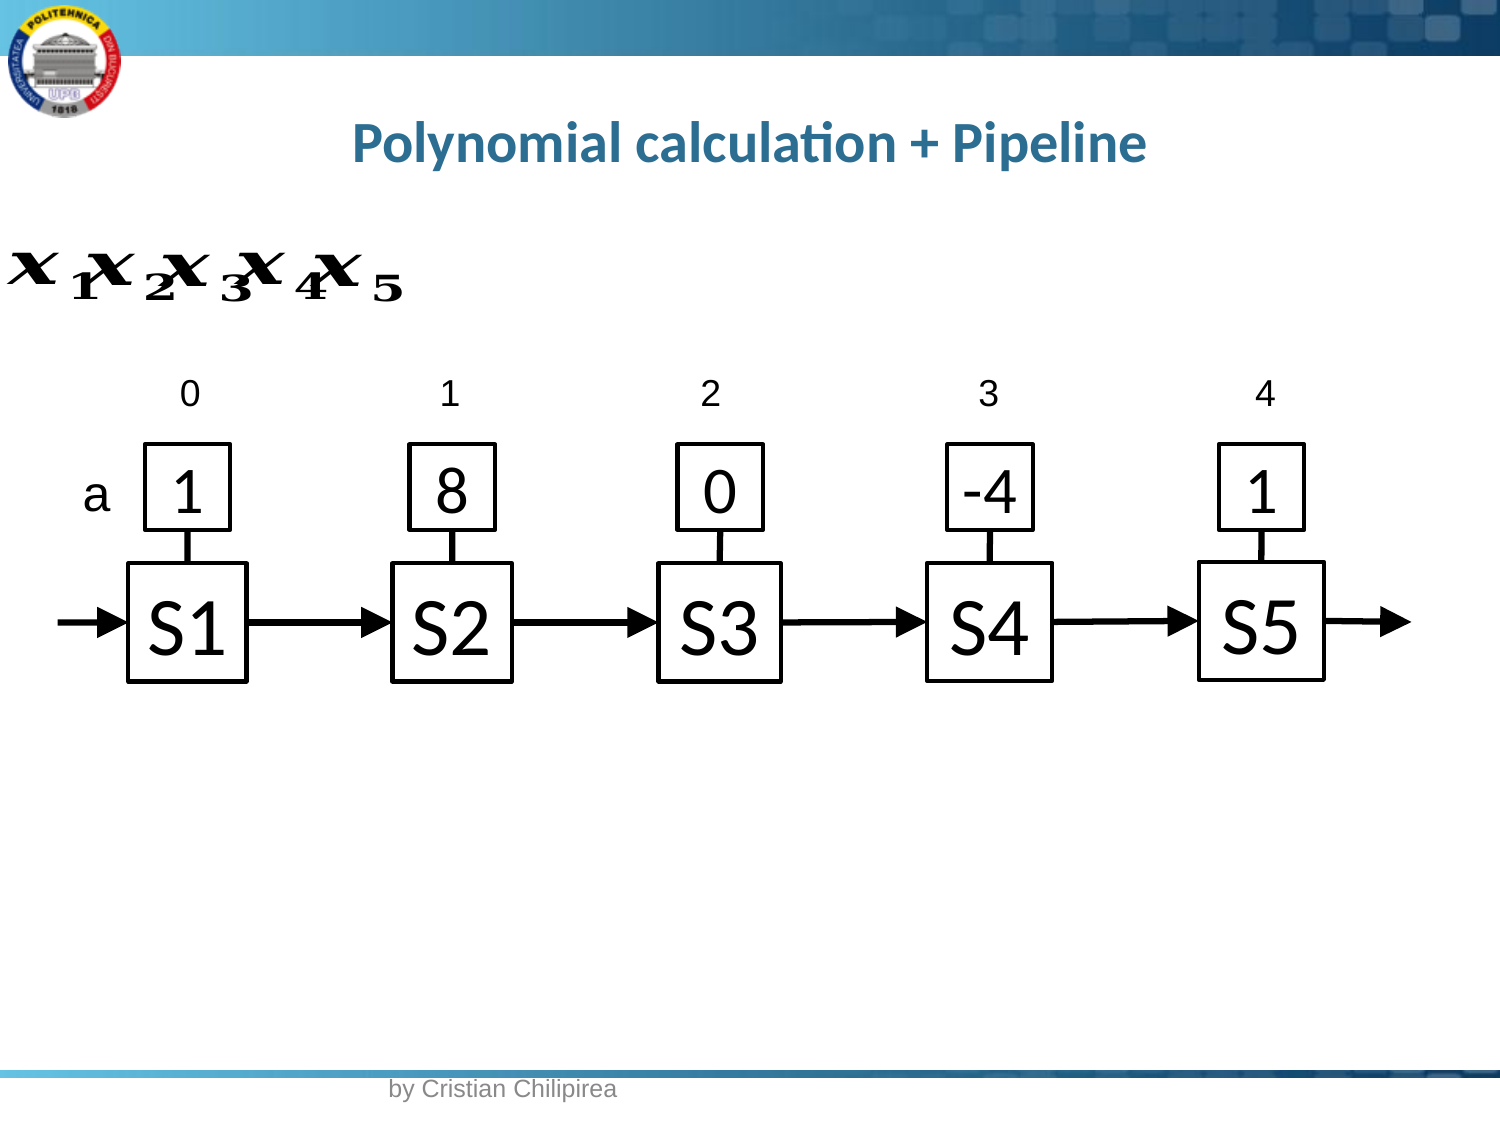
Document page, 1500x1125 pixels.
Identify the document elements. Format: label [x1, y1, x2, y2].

footer [373, 1074, 1127, 1111]
text_box [685, 361, 737, 422]
title [51, 102, 1449, 178]
text_box [165, 361, 216, 422]
picture [0, 1070, 1500, 1078]
text_box [1240, 361, 1291, 422]
text_box [57, 442, 1412, 684]
text_box [963, 361, 1015, 422]
picture [0, 0, 1500, 118]
text_box [424, 361, 476, 422]
text_box [68, 454, 126, 529]
